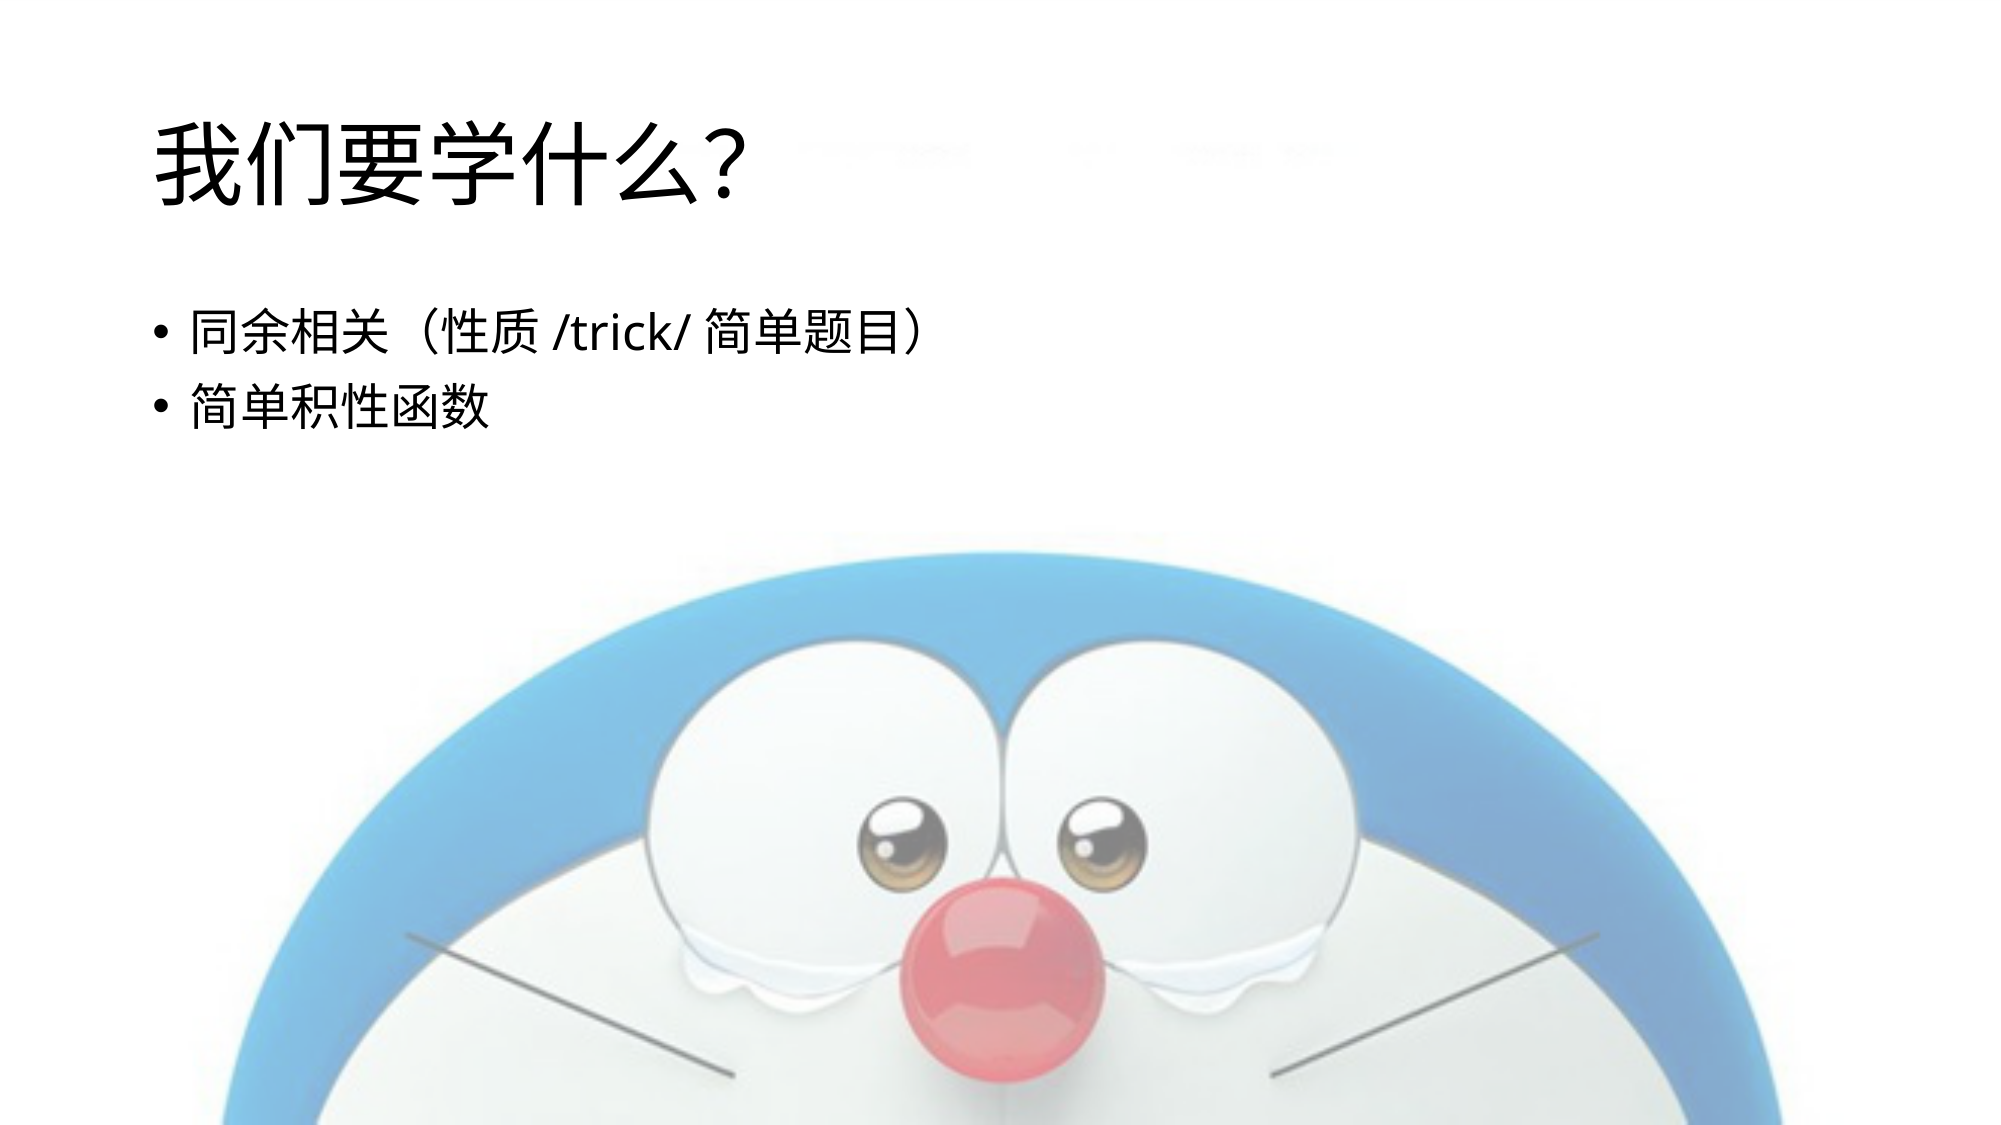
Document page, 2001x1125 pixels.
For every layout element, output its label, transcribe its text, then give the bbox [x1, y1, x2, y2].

list 同余相关（性质/trick/简单题目） 简单积性函数 [137, 299, 1863, 1014]
title 我们要学什么？ [137, 59, 1863, 278]
